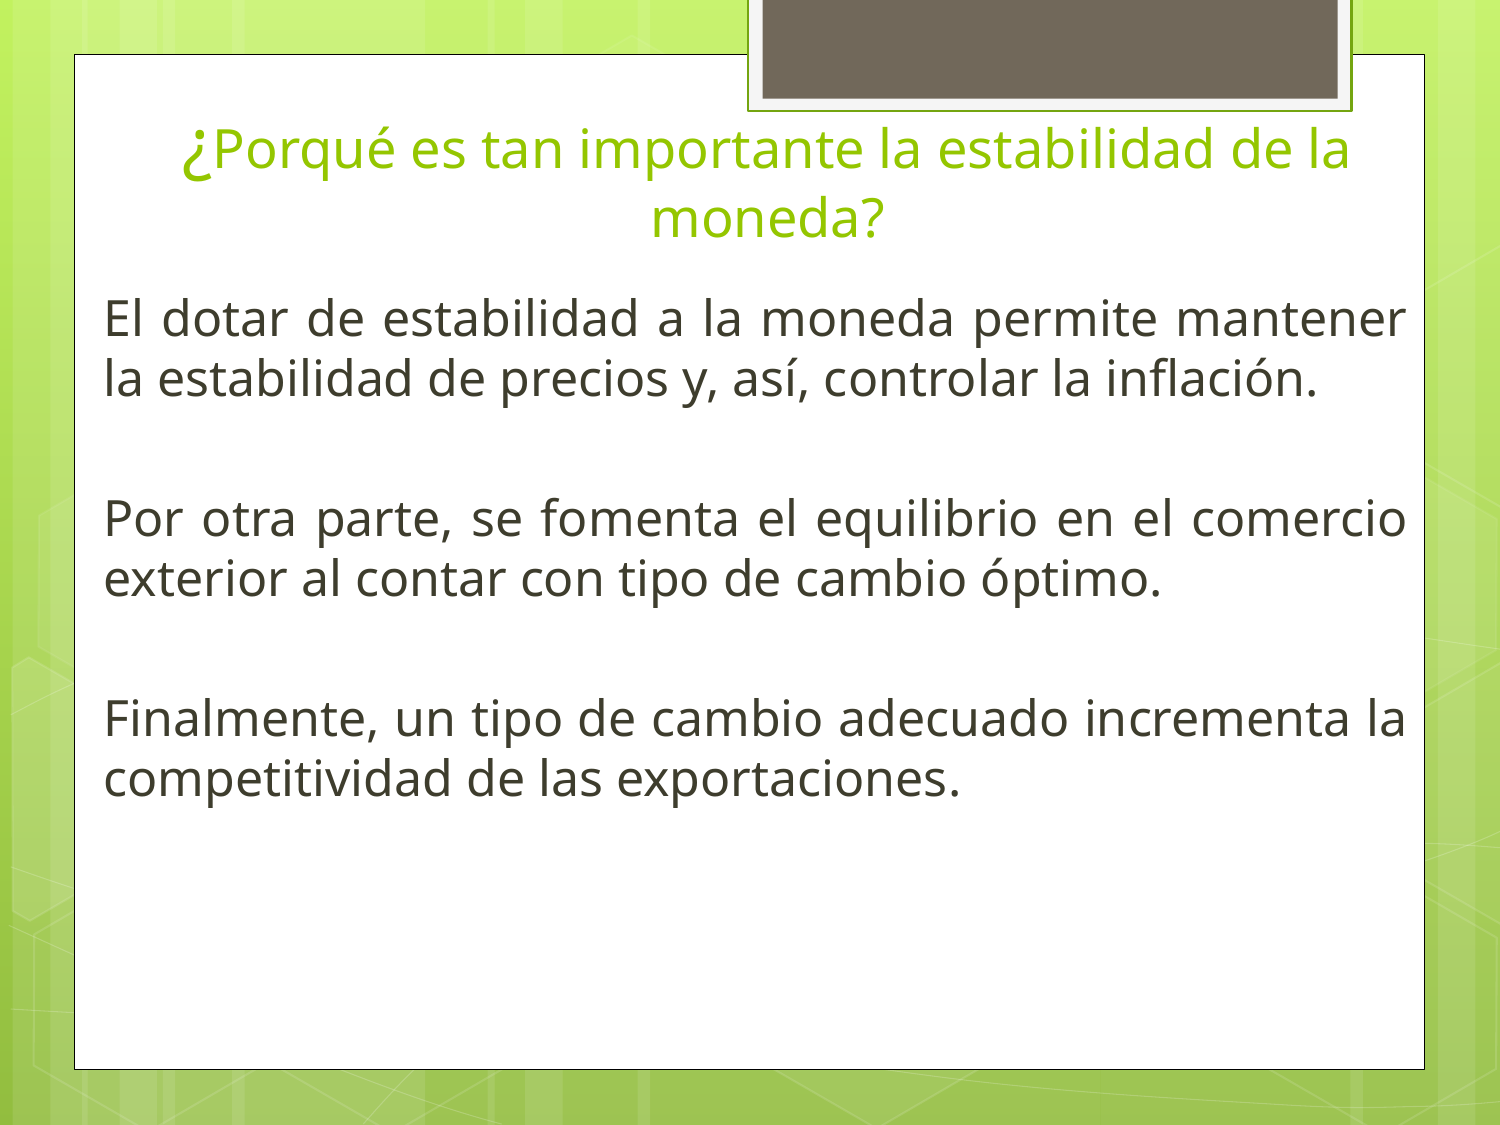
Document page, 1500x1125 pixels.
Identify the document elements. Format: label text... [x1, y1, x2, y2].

title ¿Porqué es tan importante la estabilidad de la moneda? [64, 90, 1471, 256]
list El dotar de estabilidad a la moneda permite mantener la estabilidad de precios y, así, controlar la inflación. Por otra parte, se fomenta el equilibrio en el comercio exterior al contar con tipo de cambio óptimo. Finalmente, un tipo de cambio adecuado incrementa la competitividad de las exportaciones. [88, 278, 1424, 1035]
